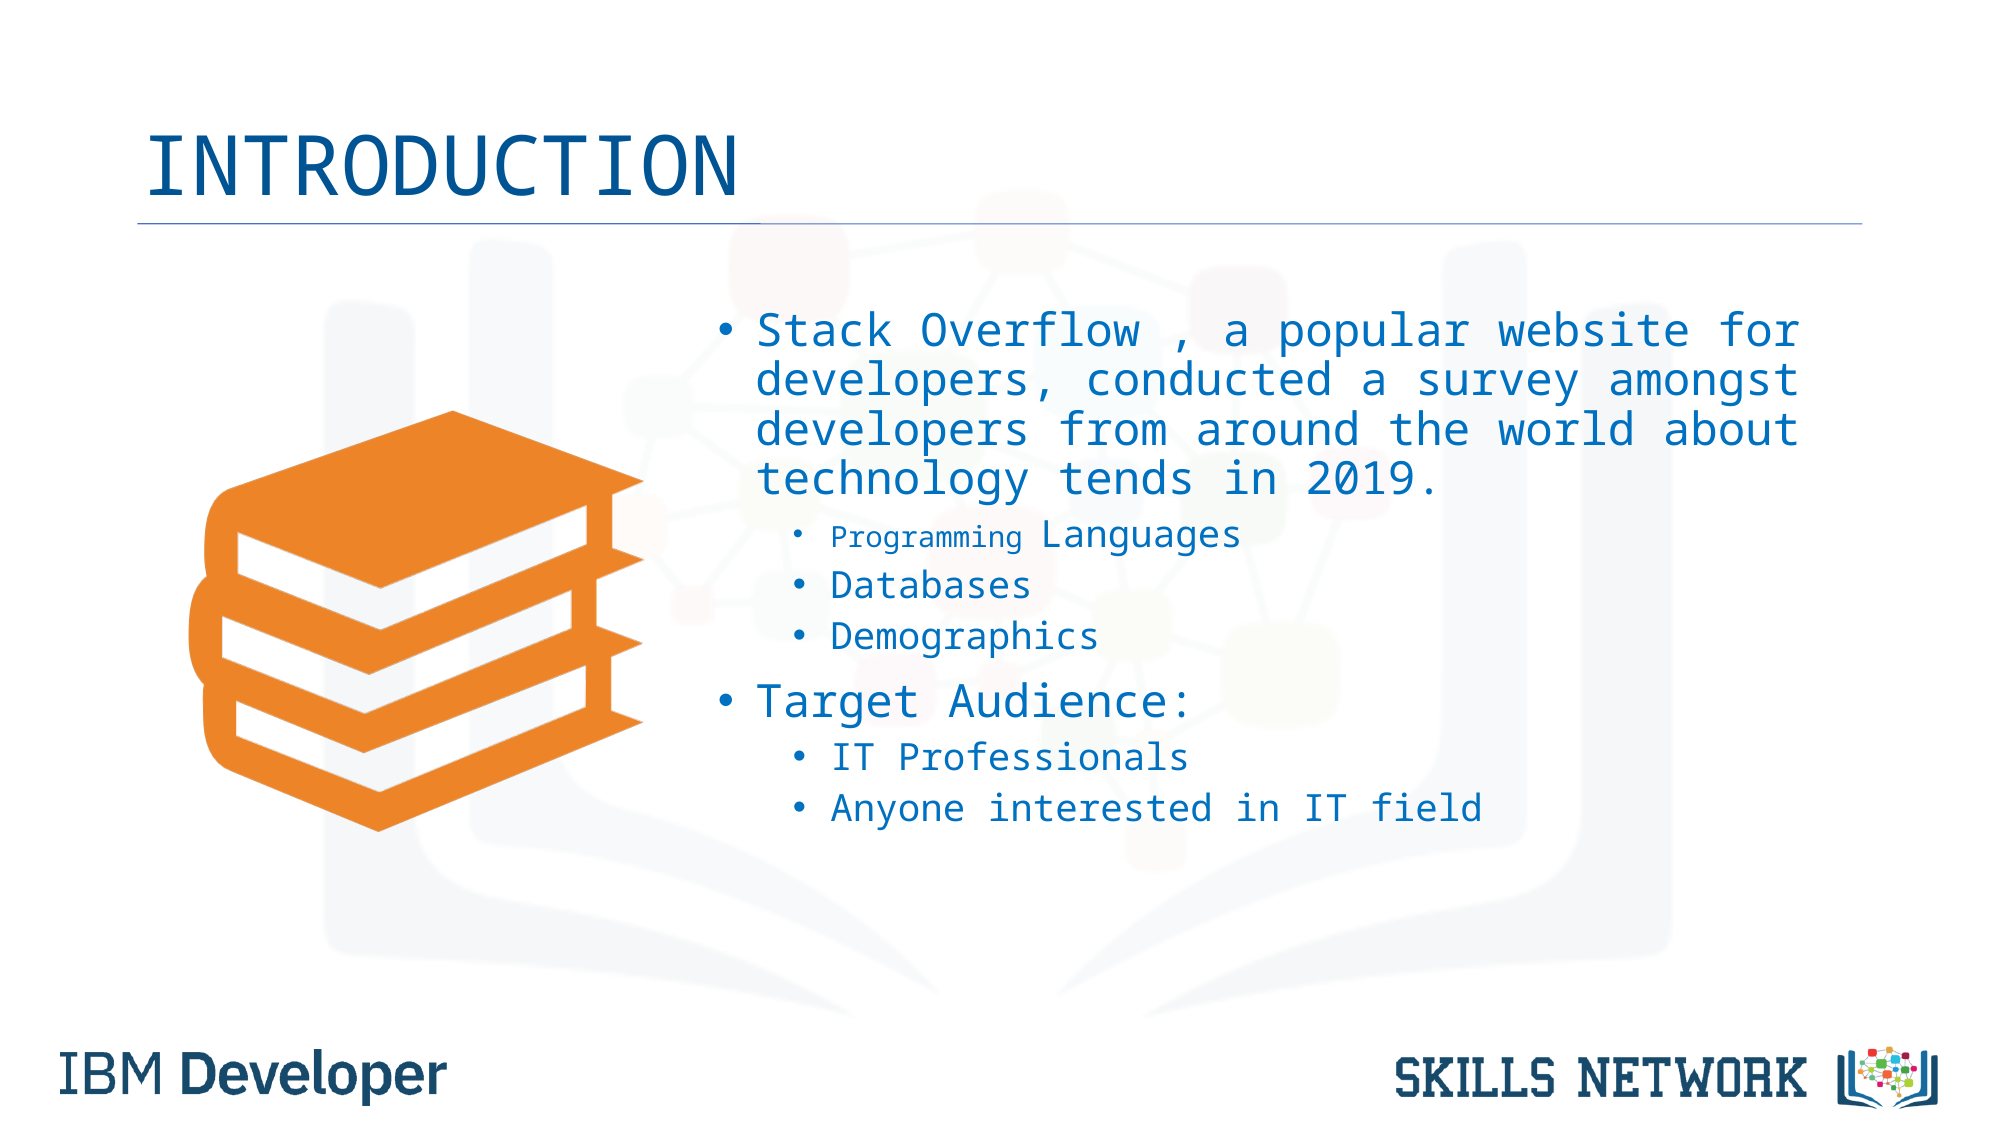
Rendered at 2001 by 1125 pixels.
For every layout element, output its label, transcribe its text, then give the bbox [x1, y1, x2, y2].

text_box Stack Overflow , a popular website for developers, conducted a survey amongst developers from around the world about technology tends in 2019. Programming Languages Databases Demographics Target Audience: IT Professionals Anyone interested in IT field [702, 299, 1863, 1014]
title INTRODUCTION [126, 59, 1381, 278]
picture [55, 1045, 459, 1108]
picture [163, 370, 665, 872]
picture [1390, 1045, 1945, 1111]
